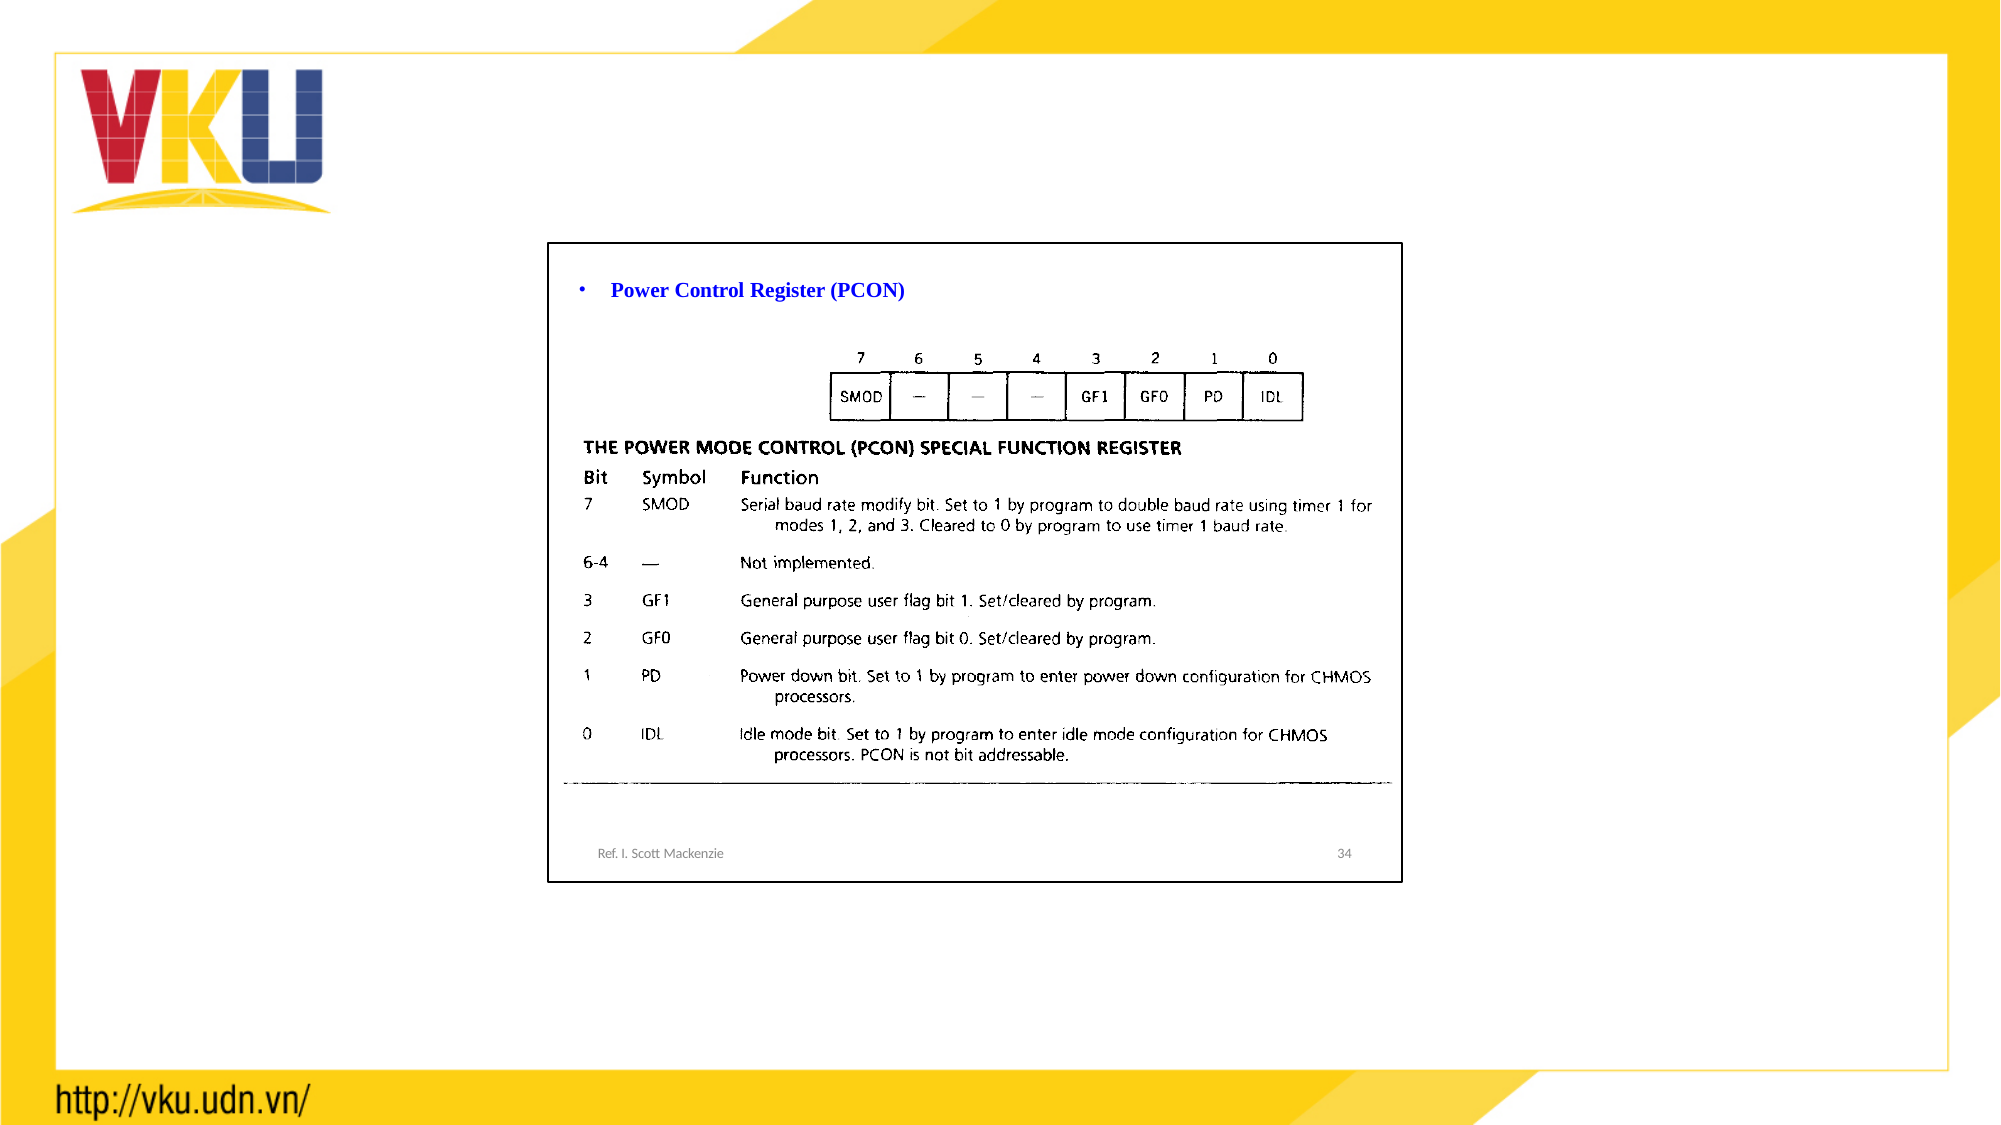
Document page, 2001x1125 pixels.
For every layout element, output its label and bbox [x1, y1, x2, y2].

picture [0, 0, 2001, 1125]
text_box [547, 242, 1402, 883]
